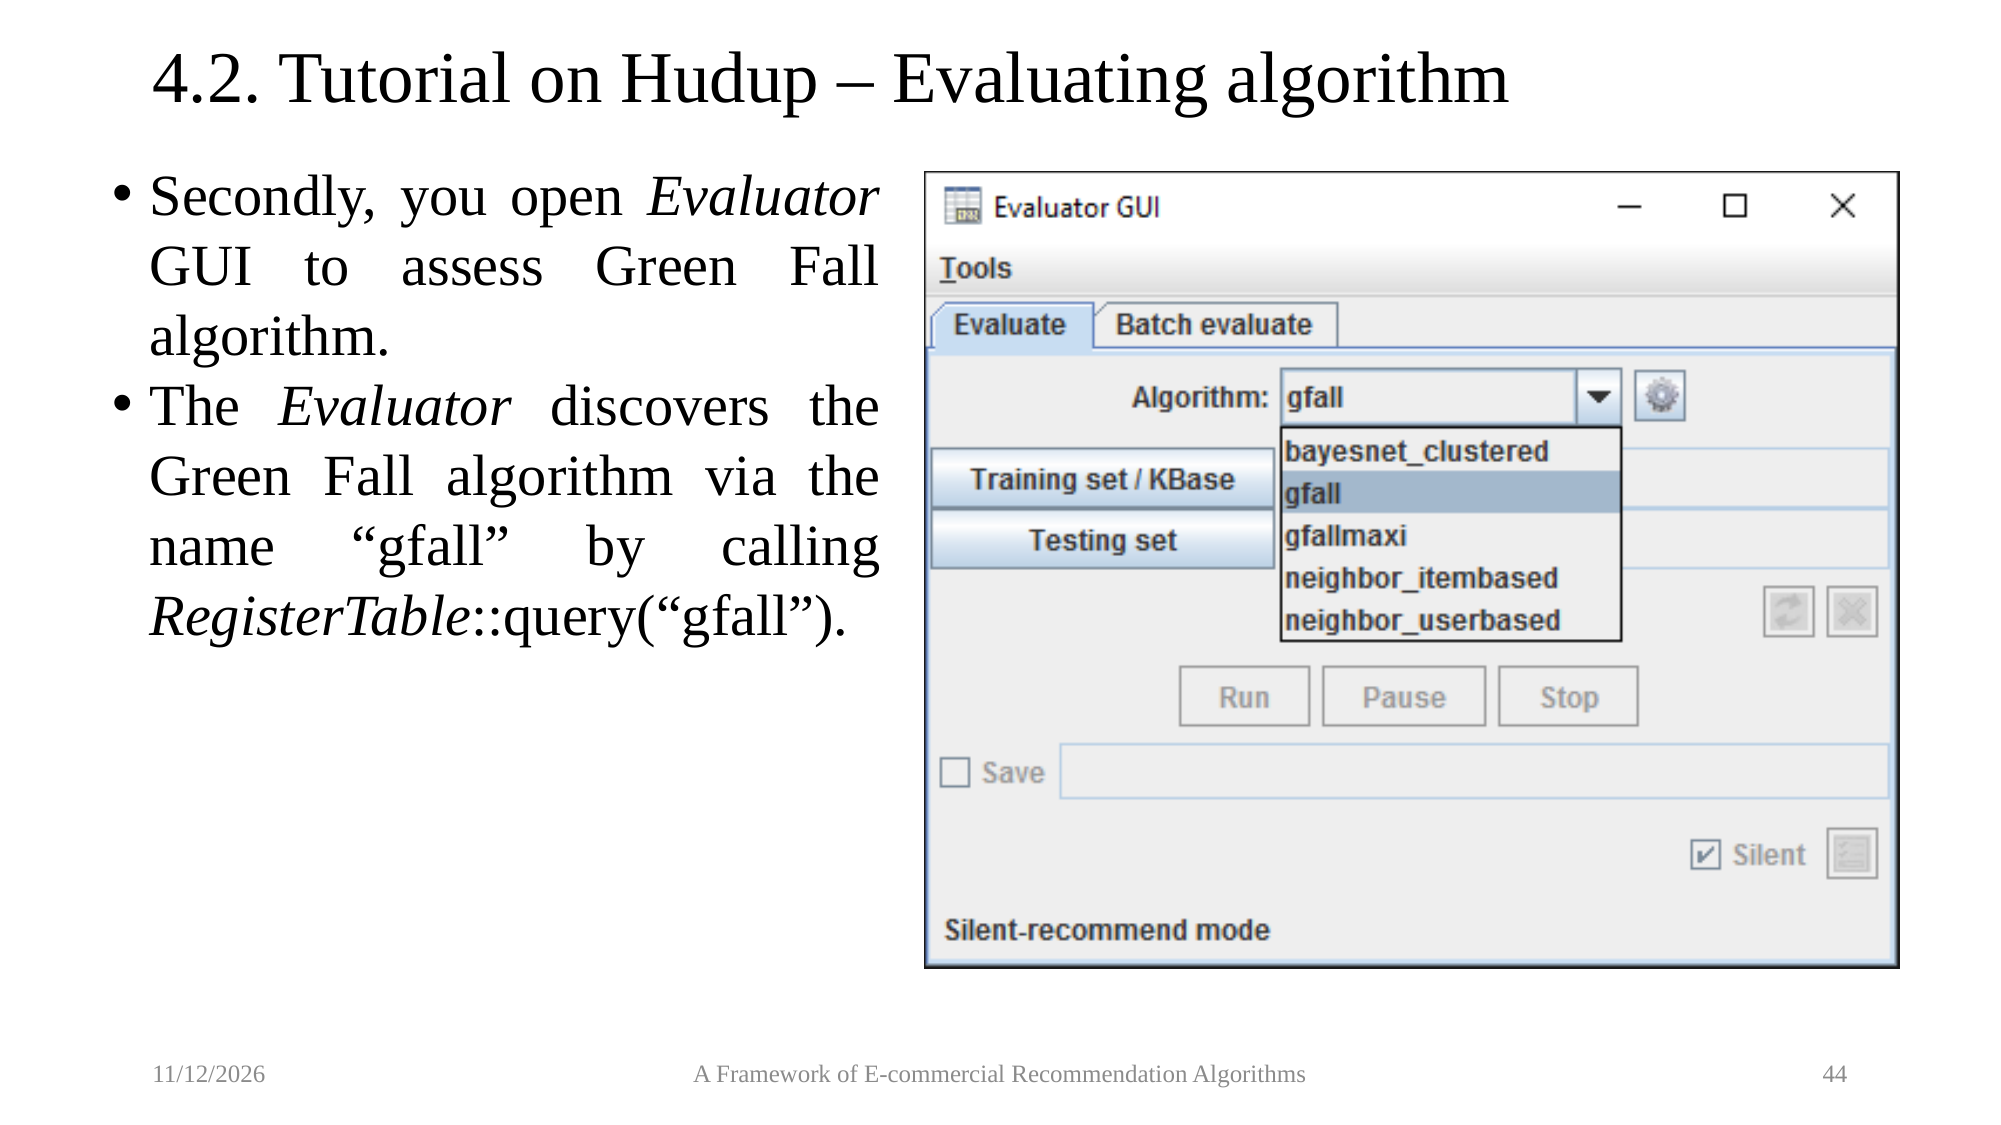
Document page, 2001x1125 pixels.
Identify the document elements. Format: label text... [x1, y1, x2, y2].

list Secondly, you open Evaluator GUI to assess Green Fall algorithm. The Evaluator discovers the Green Fall algorithm via the name “gfall” by calling RegisterTable::query(“gfall”). [97, 149, 896, 1000]
slide_number 44 [1412, 1042, 1863, 1103]
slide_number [137, 1042, 588, 1103]
title 4.2. Tutorial on Hudup – Evaluating algorithm [137, 19, 1863, 128]
footer A Framework of E-commercial Recommendation Algorithms [662, 1042, 1338, 1103]
picture [924, 171, 1900, 969]
